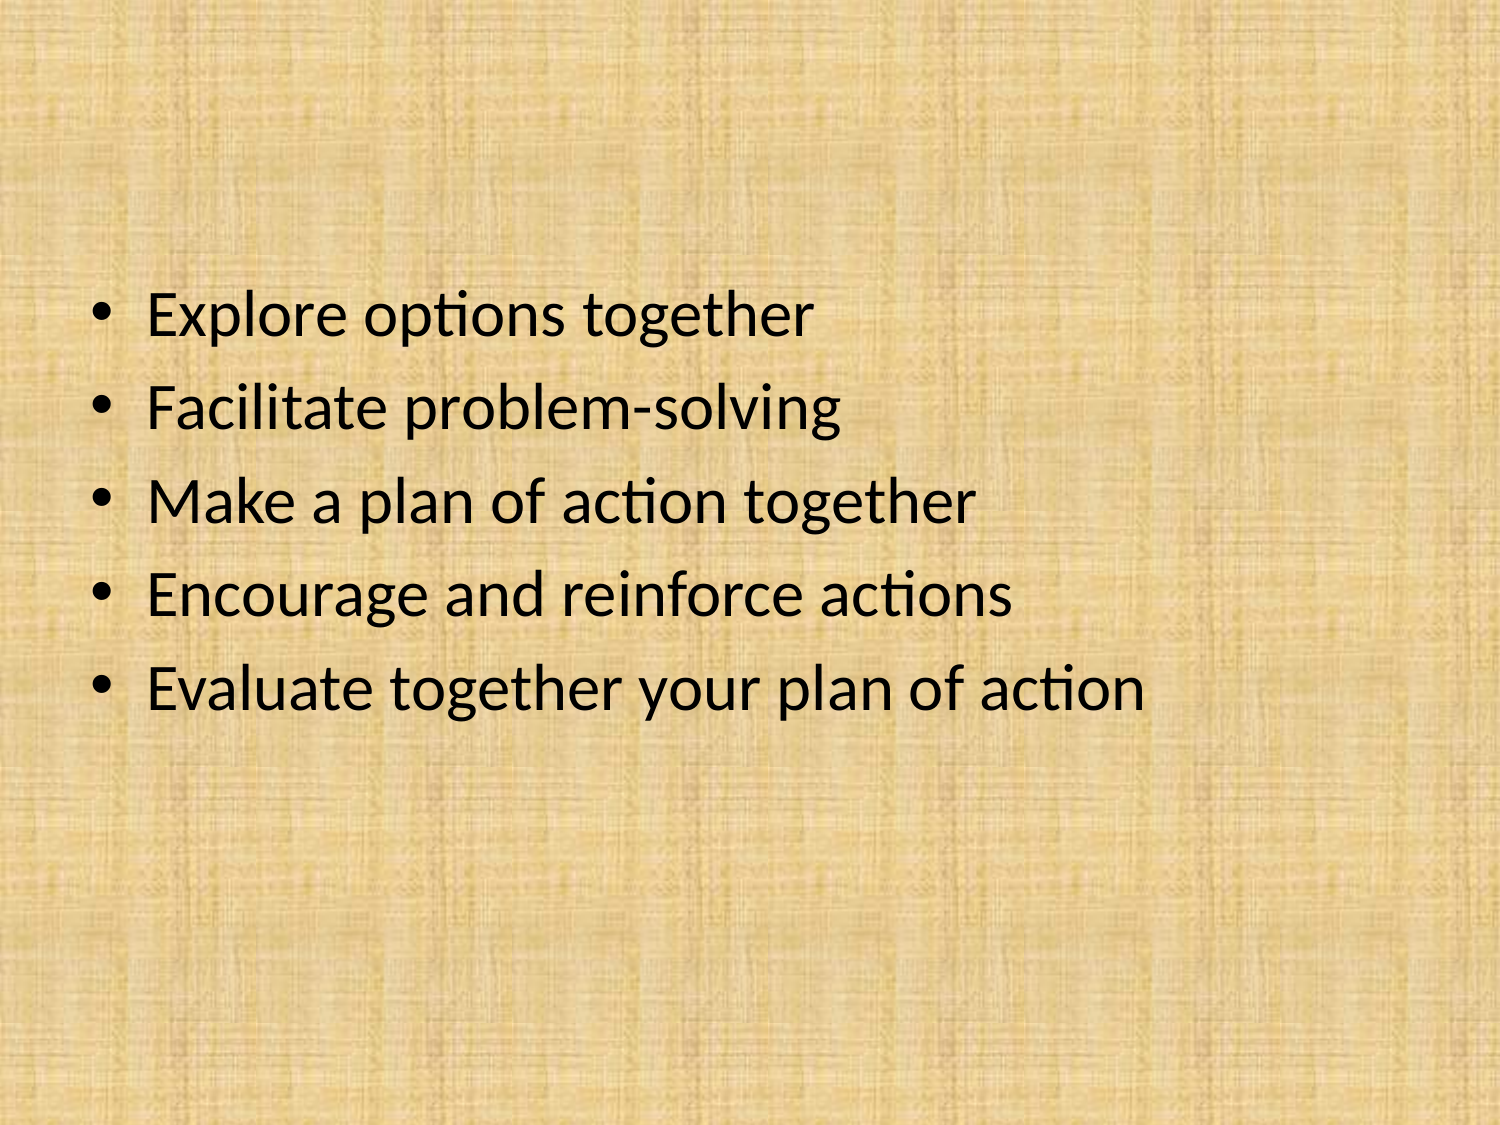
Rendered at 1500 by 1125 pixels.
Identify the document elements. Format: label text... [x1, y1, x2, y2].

list Explore options together Facilitate problem-solving Make a plan of action together Encourage and reinforce actions Evaluate together your plan of action [75, 262, 1425, 1005]
picture [0, 0, 1500, 1125]
